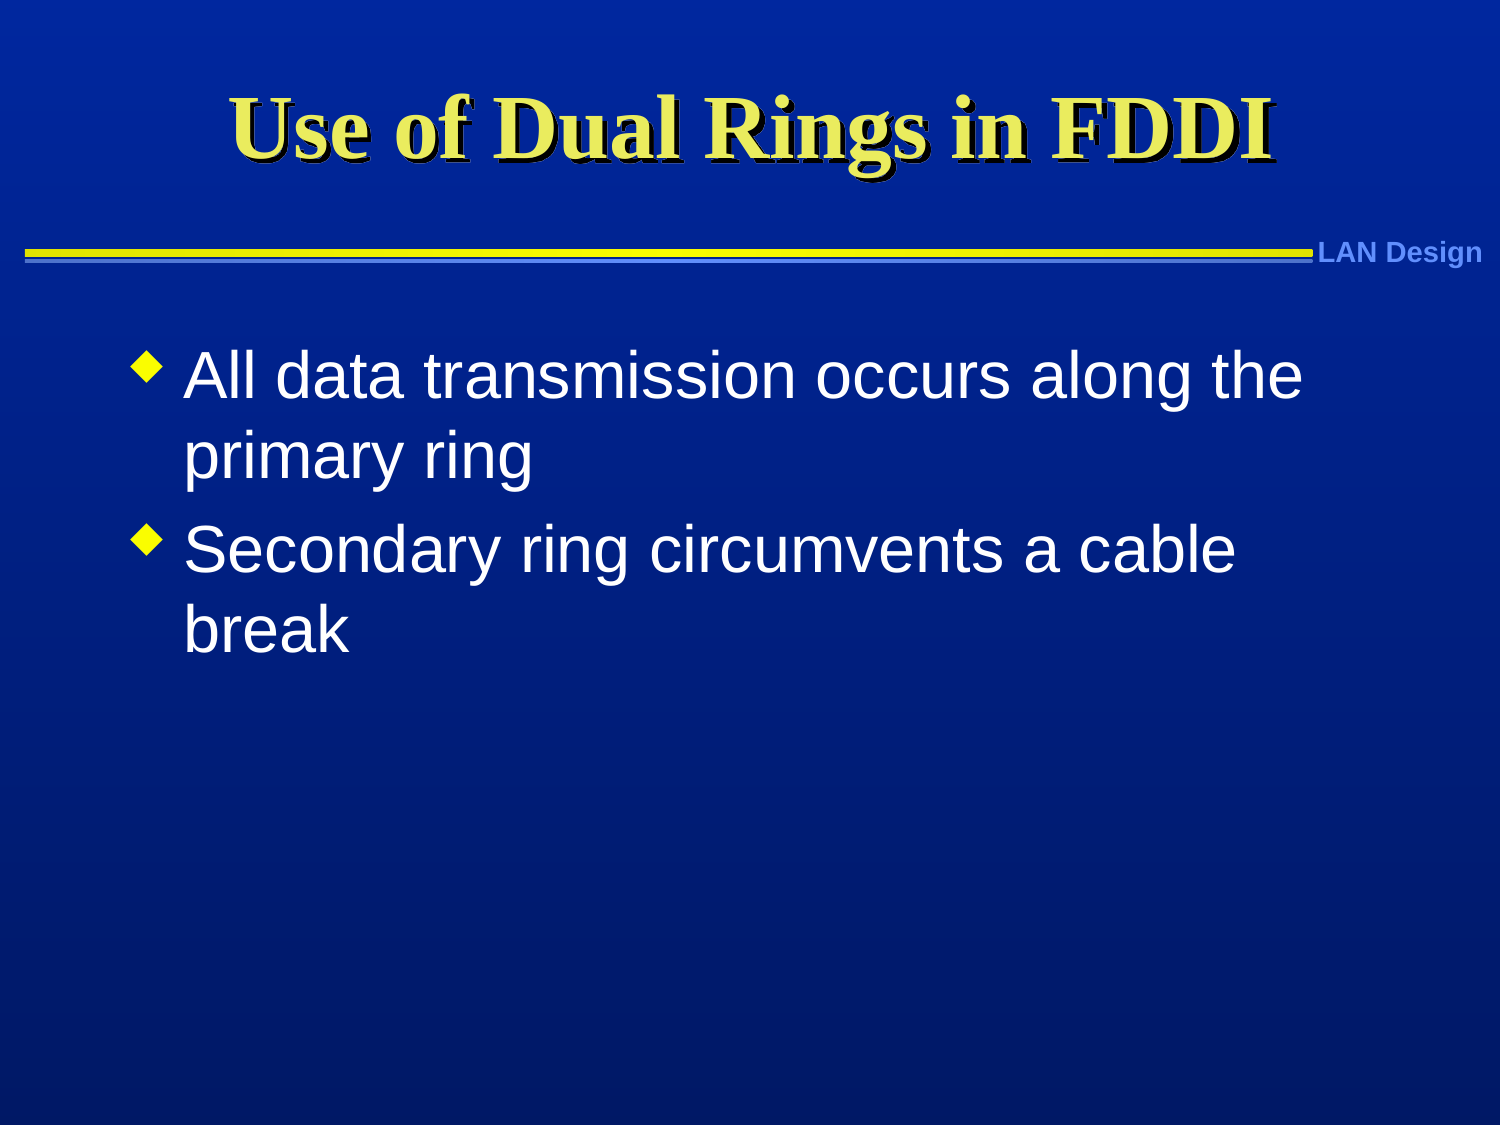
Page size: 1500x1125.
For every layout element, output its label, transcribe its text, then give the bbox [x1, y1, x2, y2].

list All data transmission occurs along the primary ring Secondary ring circumvents a cable break [111, 324, 1391, 1001]
title Use of Dual Rings in FDDI [111, 27, 1392, 217]
